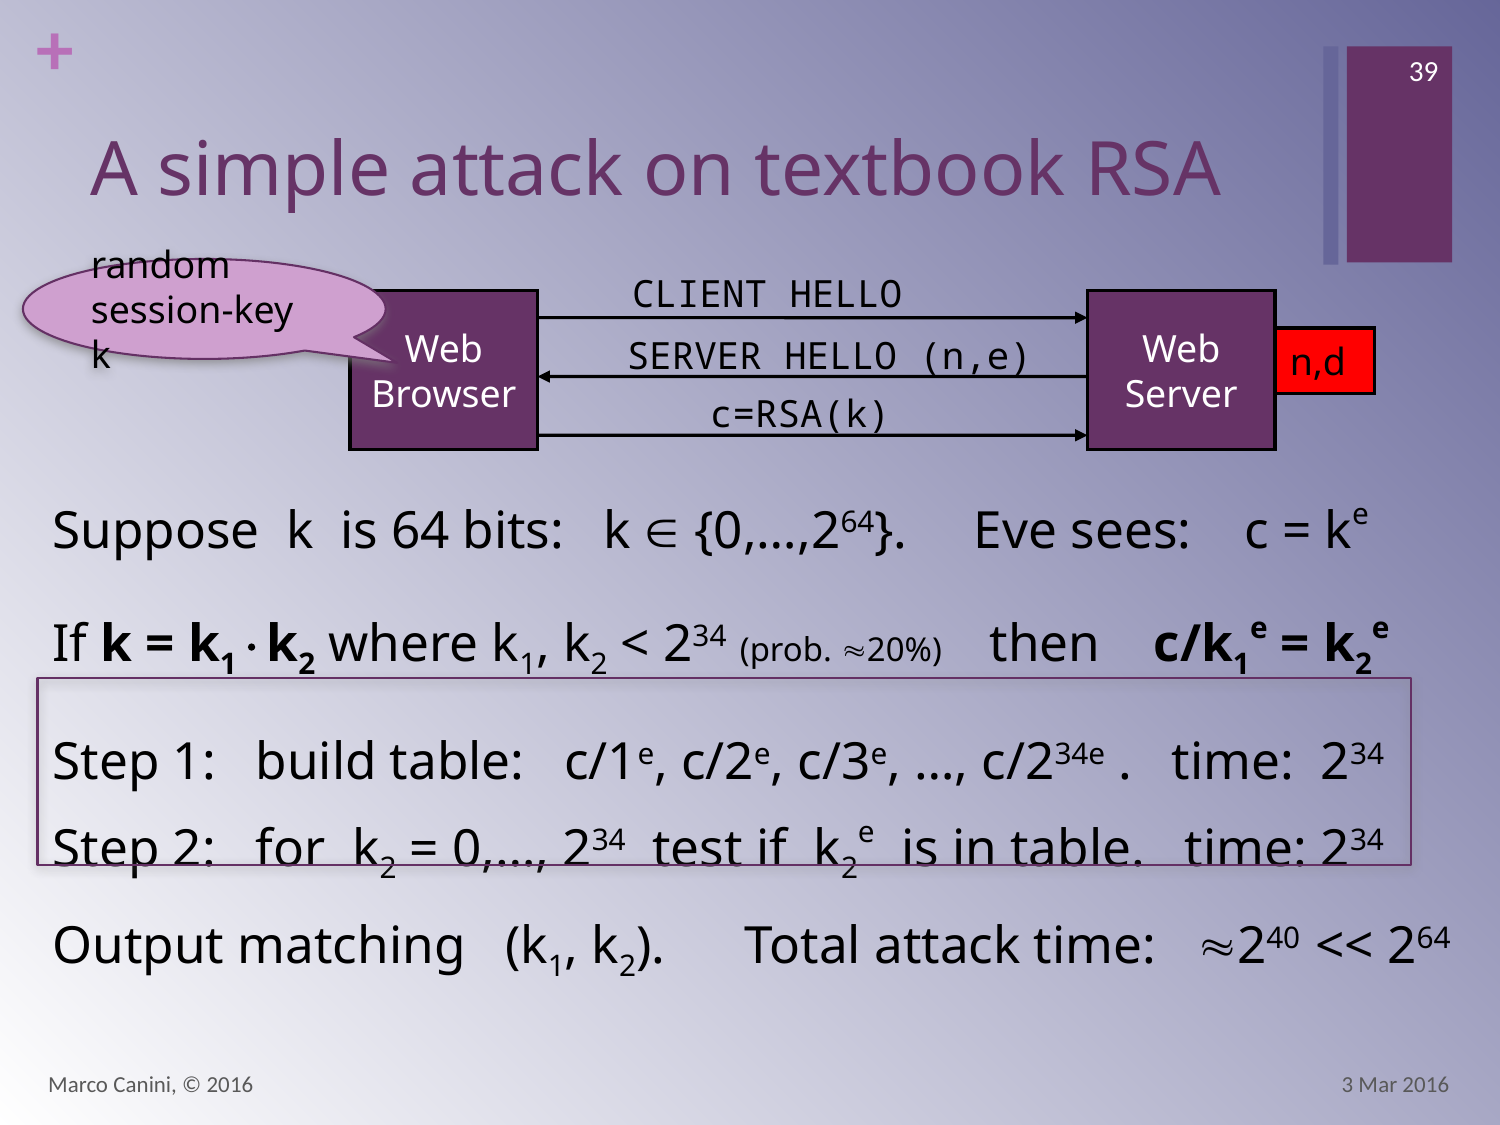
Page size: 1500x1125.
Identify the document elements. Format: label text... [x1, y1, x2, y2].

text_box [36, 677, 1412, 866]
text_box [537, 370, 612, 379]
text_box n,d [1275, 328, 1375, 394]
footer Marco Canini, © 2016 [33, 1053, 1038, 1114]
text_box Web Server [1087, 290, 1275, 450]
list Suppose k is 64 bits: k  {0,…,264}. Eve sees: c = ke If k = k1k2 where k1, k2 < 234 (prob. 20%) then c/k1e = k2e Step 1: build table: c/1e, c/2e, c/3e, …, c/234e . time: 234 Step 2: for k2 = 0,…, 234 test if k2e is in table. time: 234 Output matching (k1, k2). Total attack time: 240 << 264 [37, 487, 1475, 1054]
title A simple attack on textbook RSA [75, 112, 1425, 254]
text_box random session-key k [21, 257, 399, 364]
slide_number 39 [1362, 39, 1454, 100]
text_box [536, 382, 1088, 444]
text_box Web Browser [350, 290, 538, 450]
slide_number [1114, 1053, 1465, 1114]
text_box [536, 261, 1088, 324]
text_box SERVER HELLO (n,e) [612, 334, 1047, 379]
